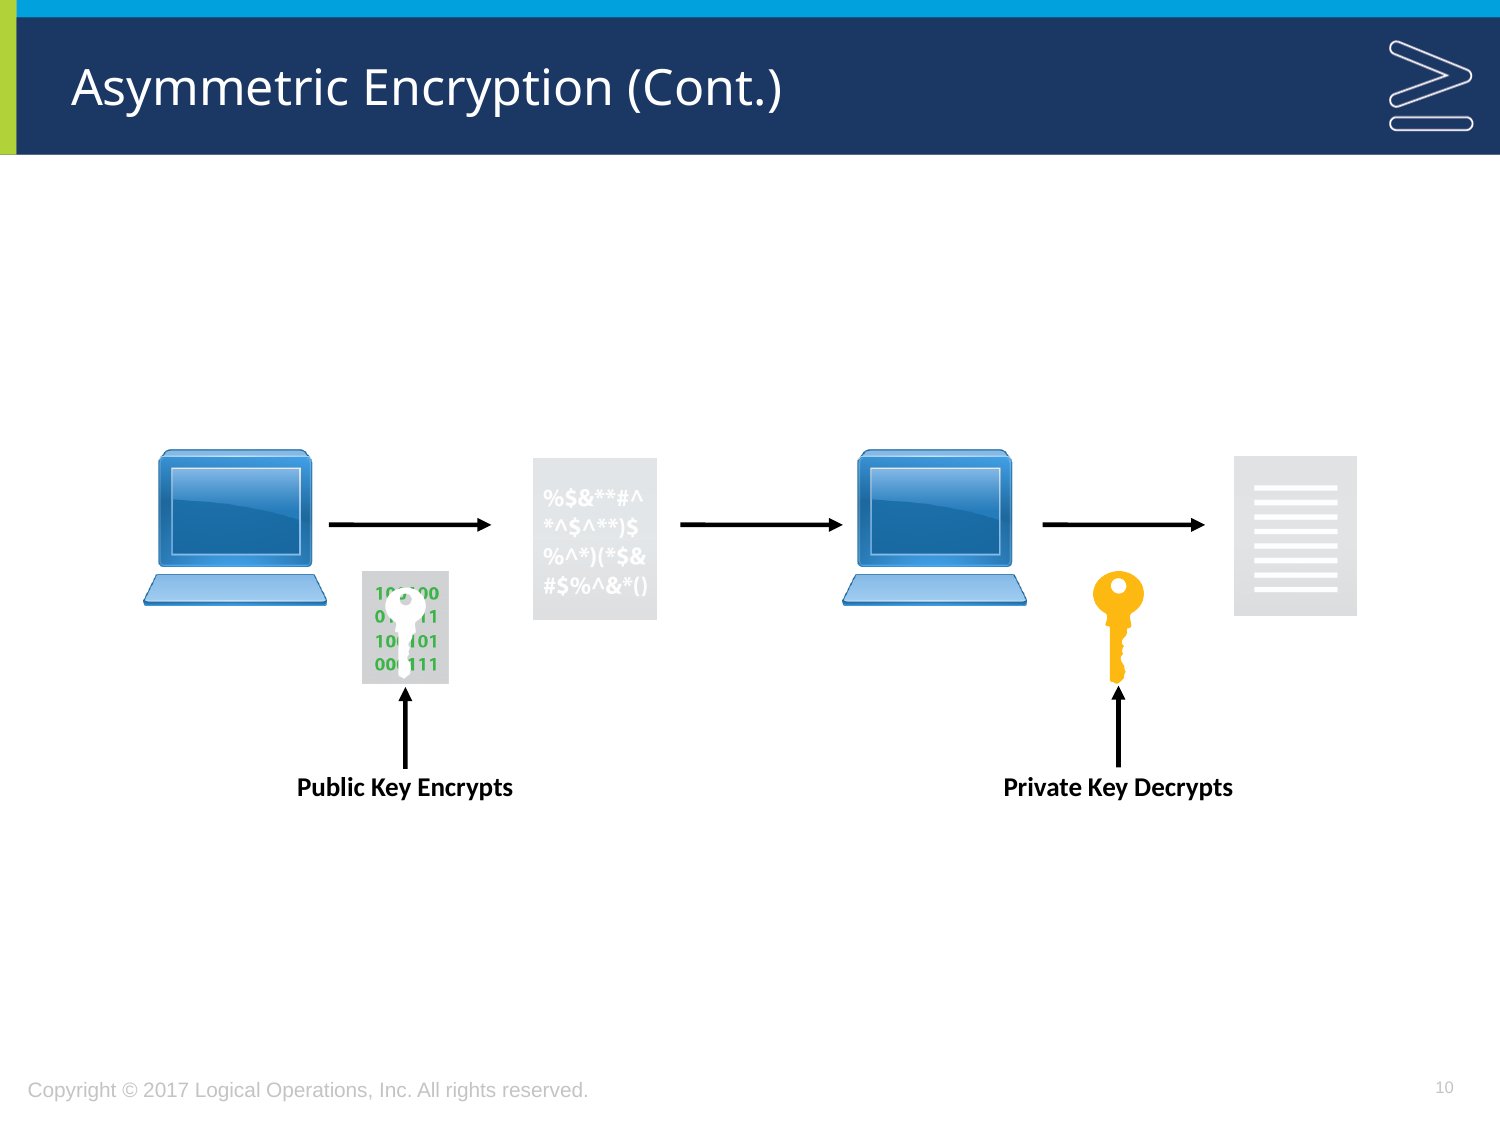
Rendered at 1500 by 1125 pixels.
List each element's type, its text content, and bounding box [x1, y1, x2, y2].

picture [0, 0, 56, 155]
picture [1350, 18, 1500, 155]
title Asymmetric Encryption (Cont.) [56, 16, 1350, 155]
slide_number 10 [1118, 1057, 1469, 1118]
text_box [142, 449, 1357, 811]
